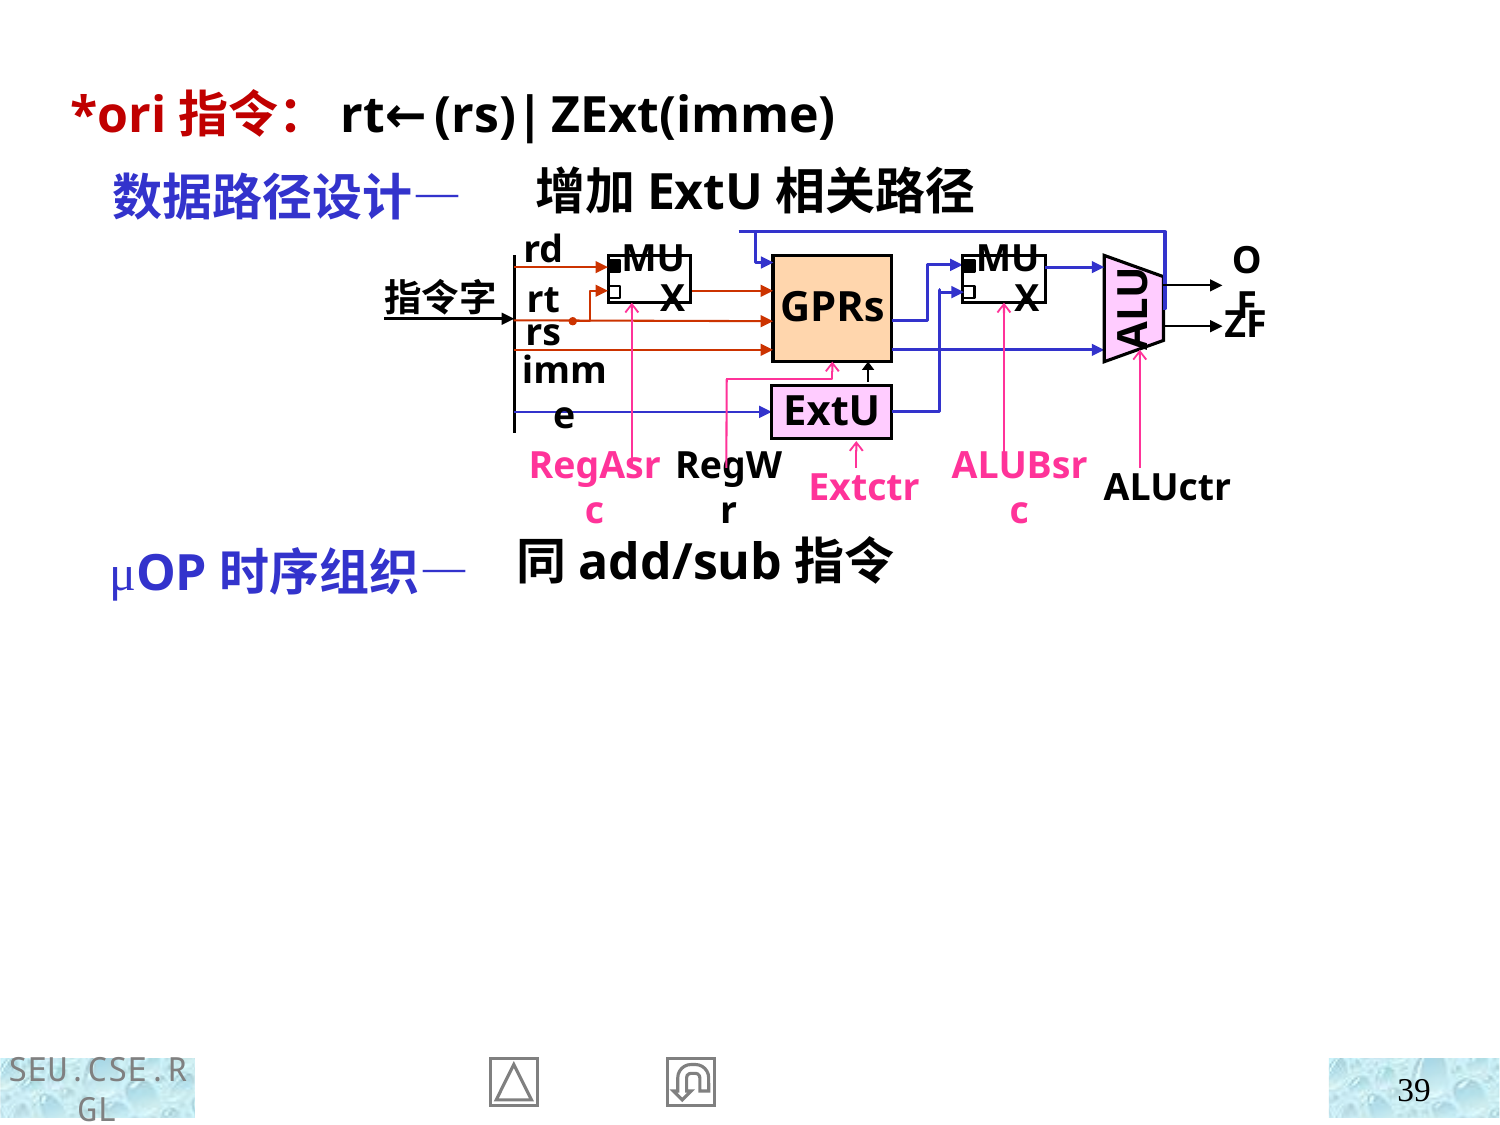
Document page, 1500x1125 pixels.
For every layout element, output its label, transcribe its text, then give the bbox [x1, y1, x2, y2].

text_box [0, 1058, 195, 1118]
slide_number 39 [1328, 1058, 1500, 1118]
text_box 同add/sub指令 [501, 512, 911, 597]
text_box 增加ExtU相关路径 [520, 137, 993, 227]
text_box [383, 231, 1270, 504]
text_box [490, 1058, 538, 1106]
text_box [667, 1058, 715, 1106]
text_box *ori指令：rt←(rs)| ZExt(imme) 数据路径设计— μOP时序组织— [29, 58, 1471, 609]
